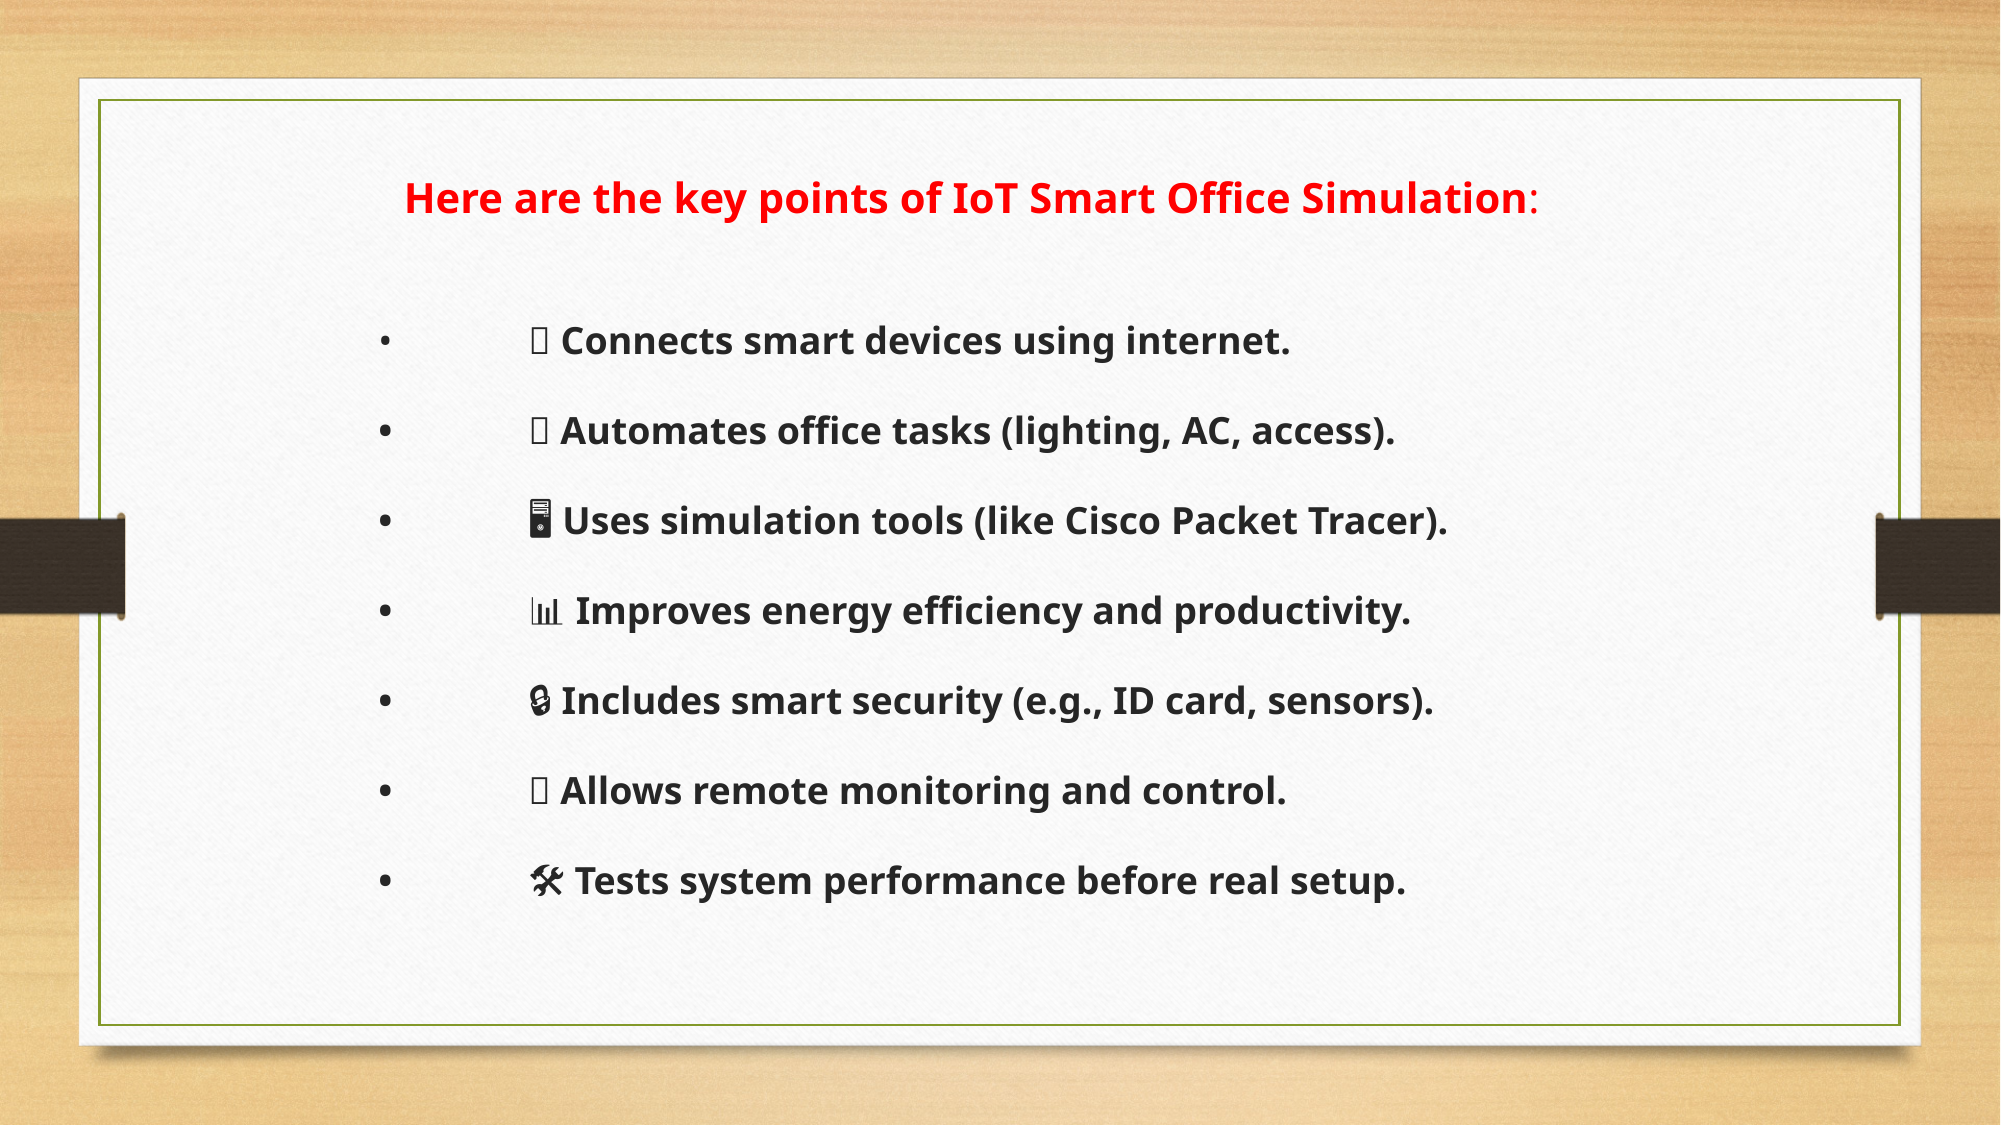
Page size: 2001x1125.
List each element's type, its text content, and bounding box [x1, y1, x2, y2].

title Here are the key points of IoT Smart Office Simulation: • 🌐 Connects smart devices using internet. • 🧠 Automates office tasks (lighting, AC, access). • 🖥️ Uses simulation tools (like Cisco Packet Tracer). • 📊 Improves energy efficiency and productivity. • 🔒 Includes smart security (e.g., ID card, sensors). • 📡 Allows remote monitoring and control. • 🛠️ Tests system performance before real setup. [213, 0, 1787, 984]
picture [0, 0, 2001, 1125]
